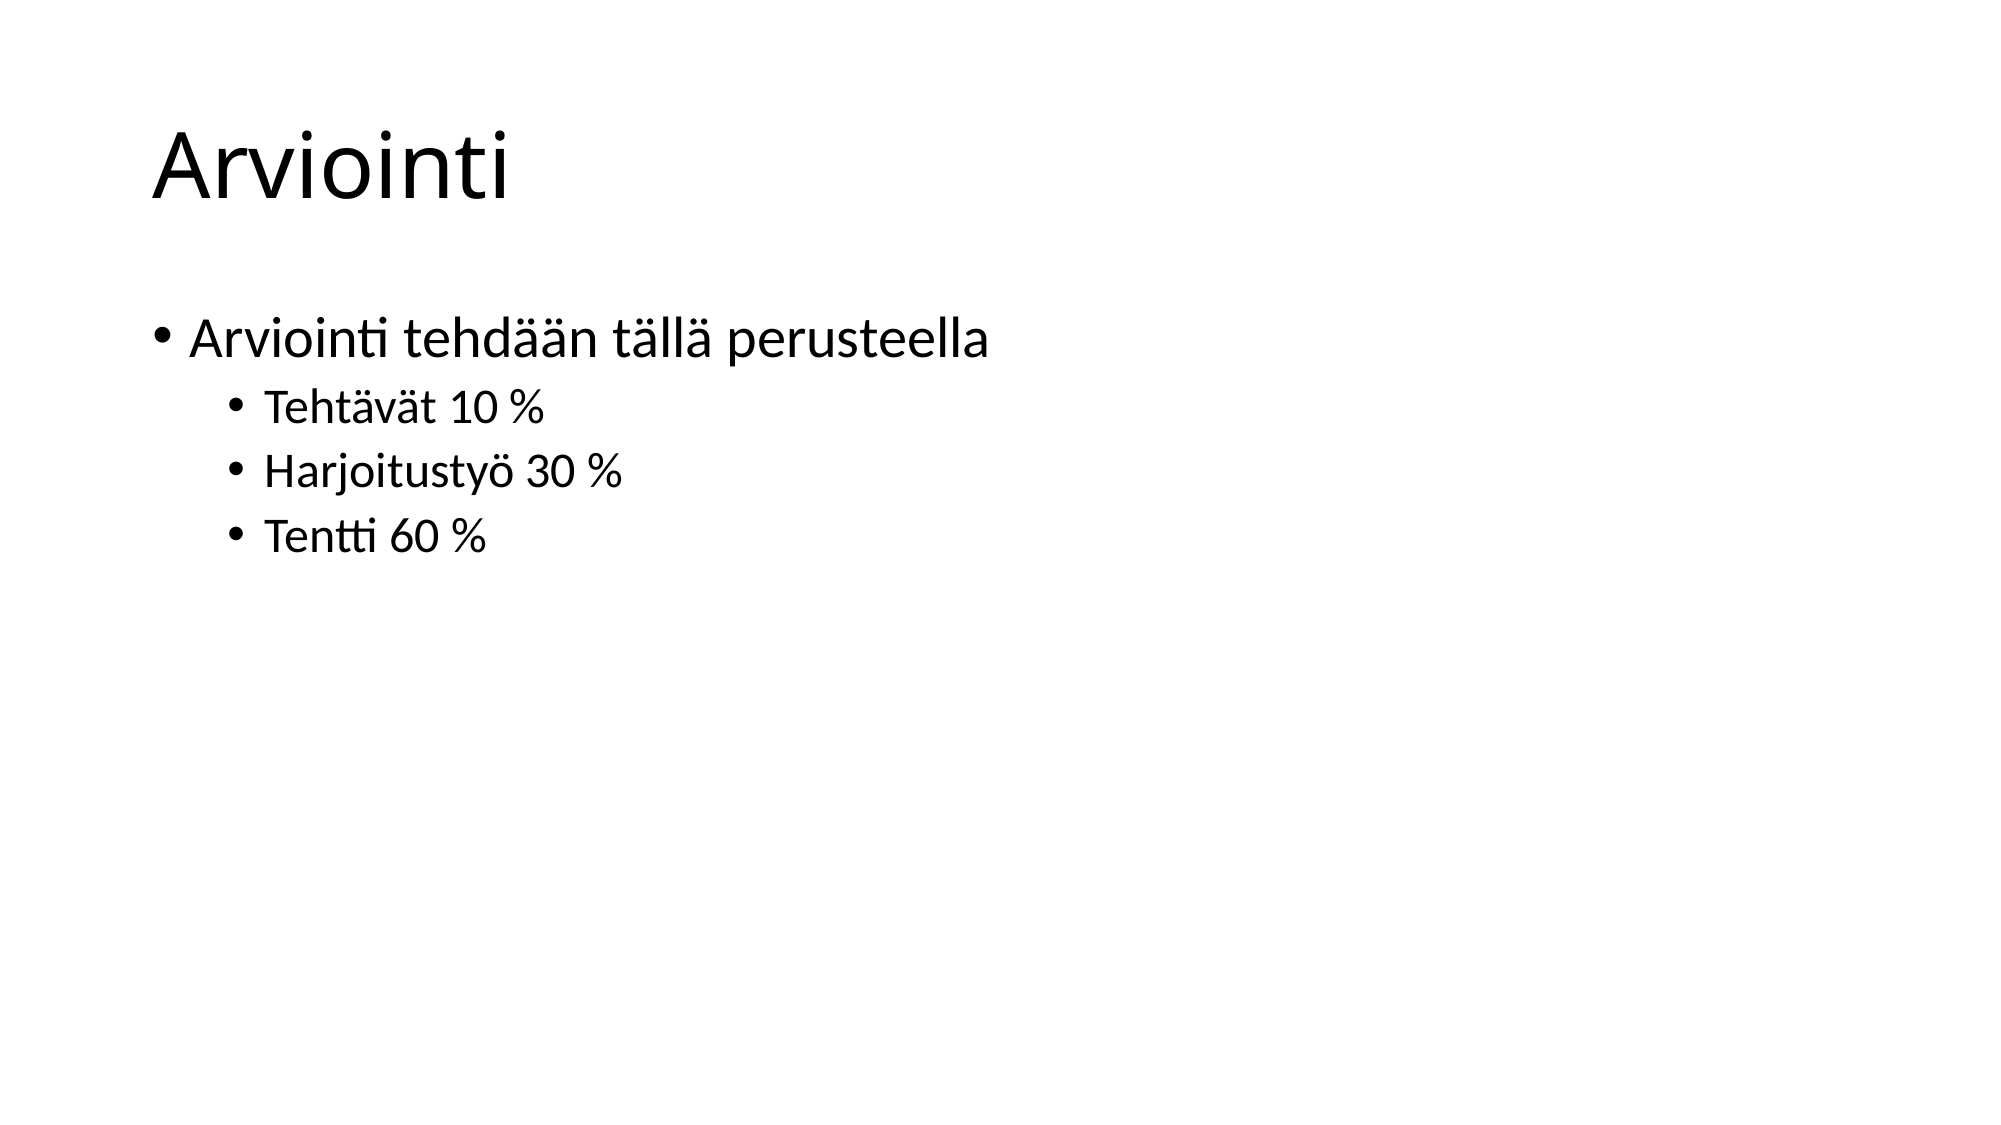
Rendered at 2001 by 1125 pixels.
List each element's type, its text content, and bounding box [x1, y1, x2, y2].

list Arviointi tehdään tällä perusteella Tehtävät 10 % Harjoitustyö 30 % Tentti 60 % [137, 299, 1863, 1014]
title Arviointi [137, 59, 1863, 278]
